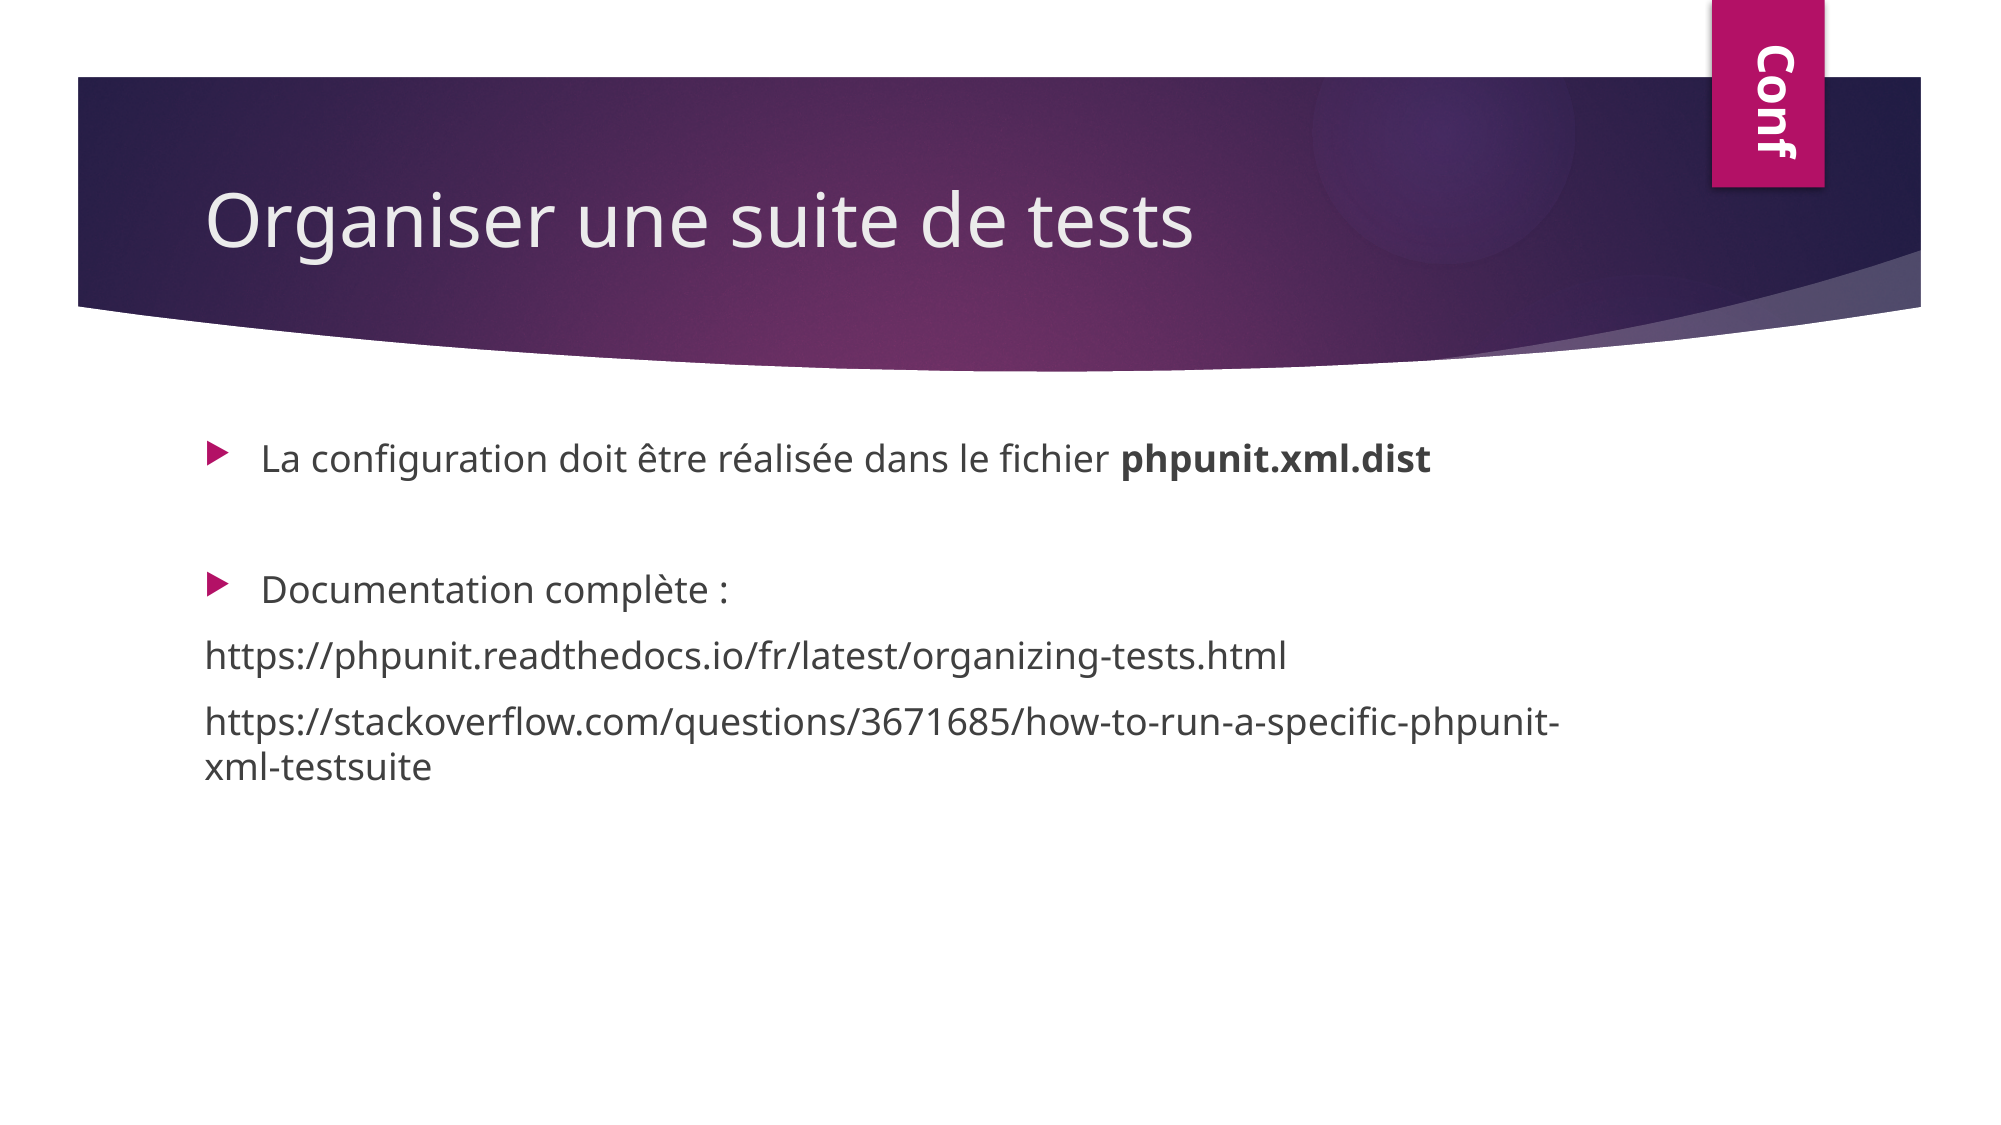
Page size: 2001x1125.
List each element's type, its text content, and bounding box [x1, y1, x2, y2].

text_box Conf [1724, 28, 1816, 160]
title Organiser une suite de tests [189, 159, 1627, 276]
list La configuration doit être réalisée dans le fichier phpunit.xml.dist Documentation complète : https://phpunit.readthedocs.io/fr/latest/organizing-tests.html https://stackoverflow.com/questions/3671685/how-to-run-a-specific-phpunit-xml-testsuite [189, 427, 1638, 988]
